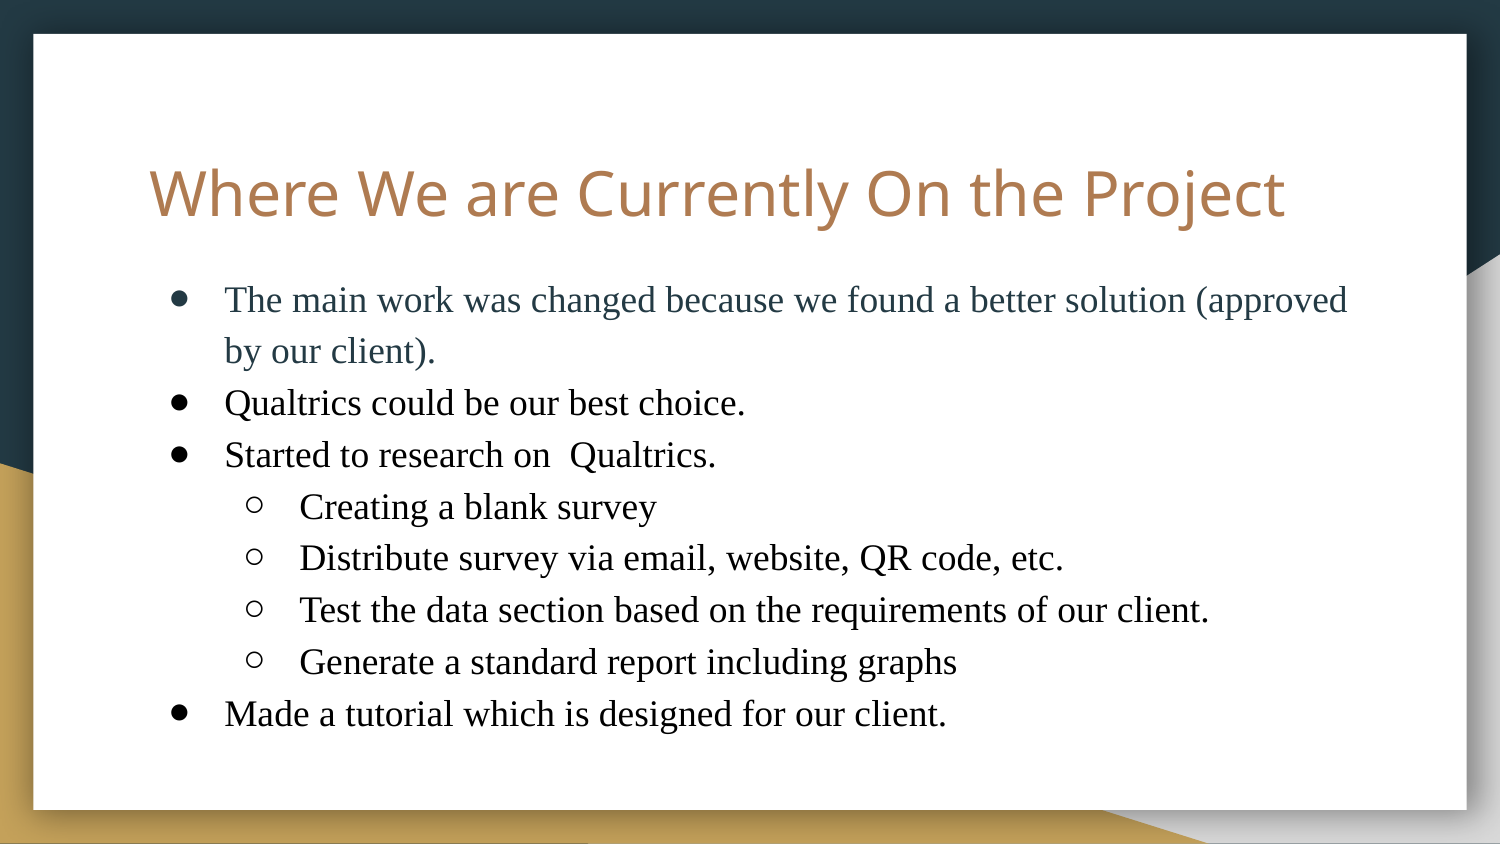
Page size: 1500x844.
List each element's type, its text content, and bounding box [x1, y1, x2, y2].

title Where We are Currently On the Project [134, 138, 1366, 252]
list The main work was changed because we found a better solution (approved by our client). Qualtrics could be our best choice. Started to research on Qualtrics. Creating a blank survey Distribute survey via email, website, QR code, etc. Test the data section based on the requirements of our client. Generate a standard report including graphs Made a tutorial which is designed for our client. [134, 252, 1366, 655]
